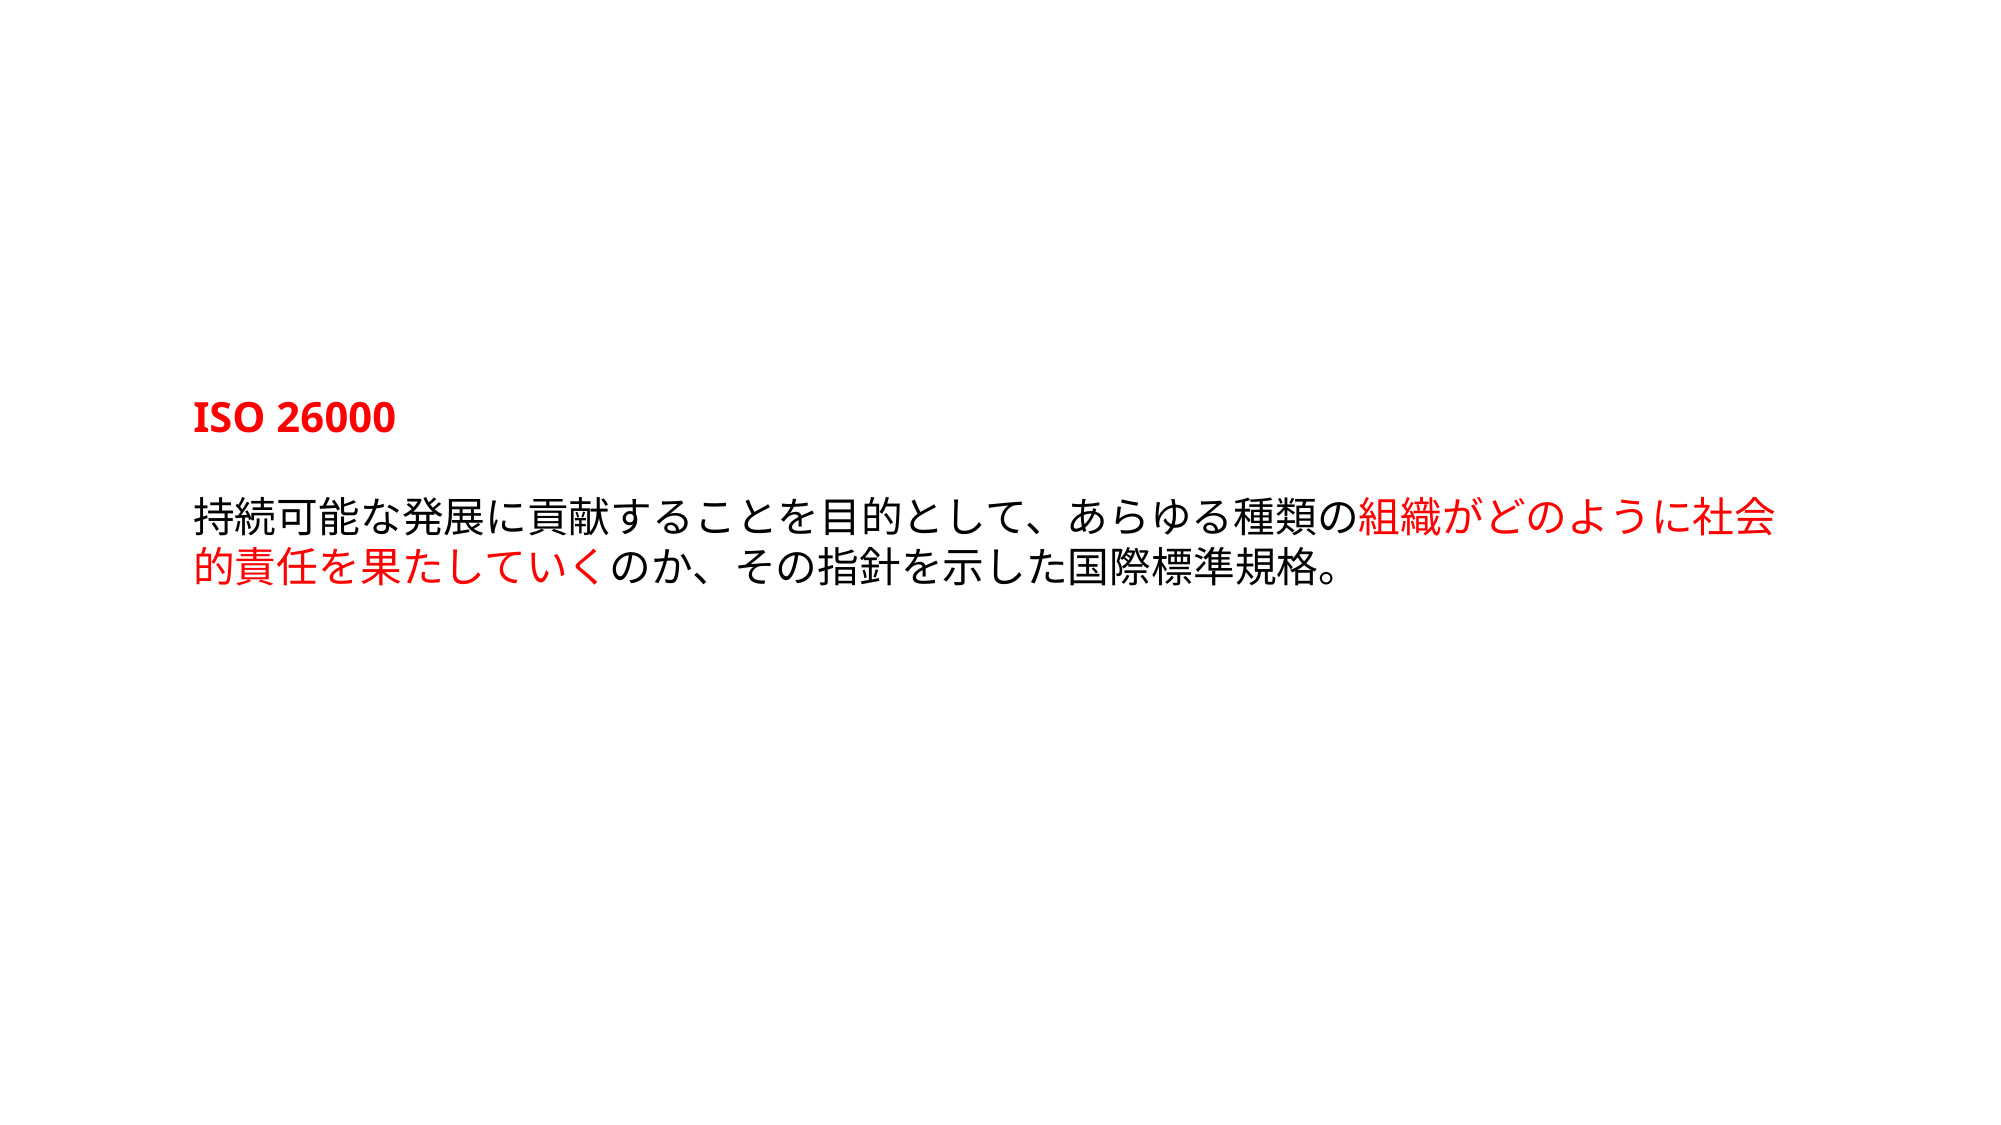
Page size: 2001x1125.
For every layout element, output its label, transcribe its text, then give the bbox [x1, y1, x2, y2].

text_box ISO 26000 持続可能な発展に貢献することを目的として、あらゆる種類の組織がどのように社会的責任を果たしていくのか、その指針を示した国際標準規格。 [178, 383, 1822, 598]
